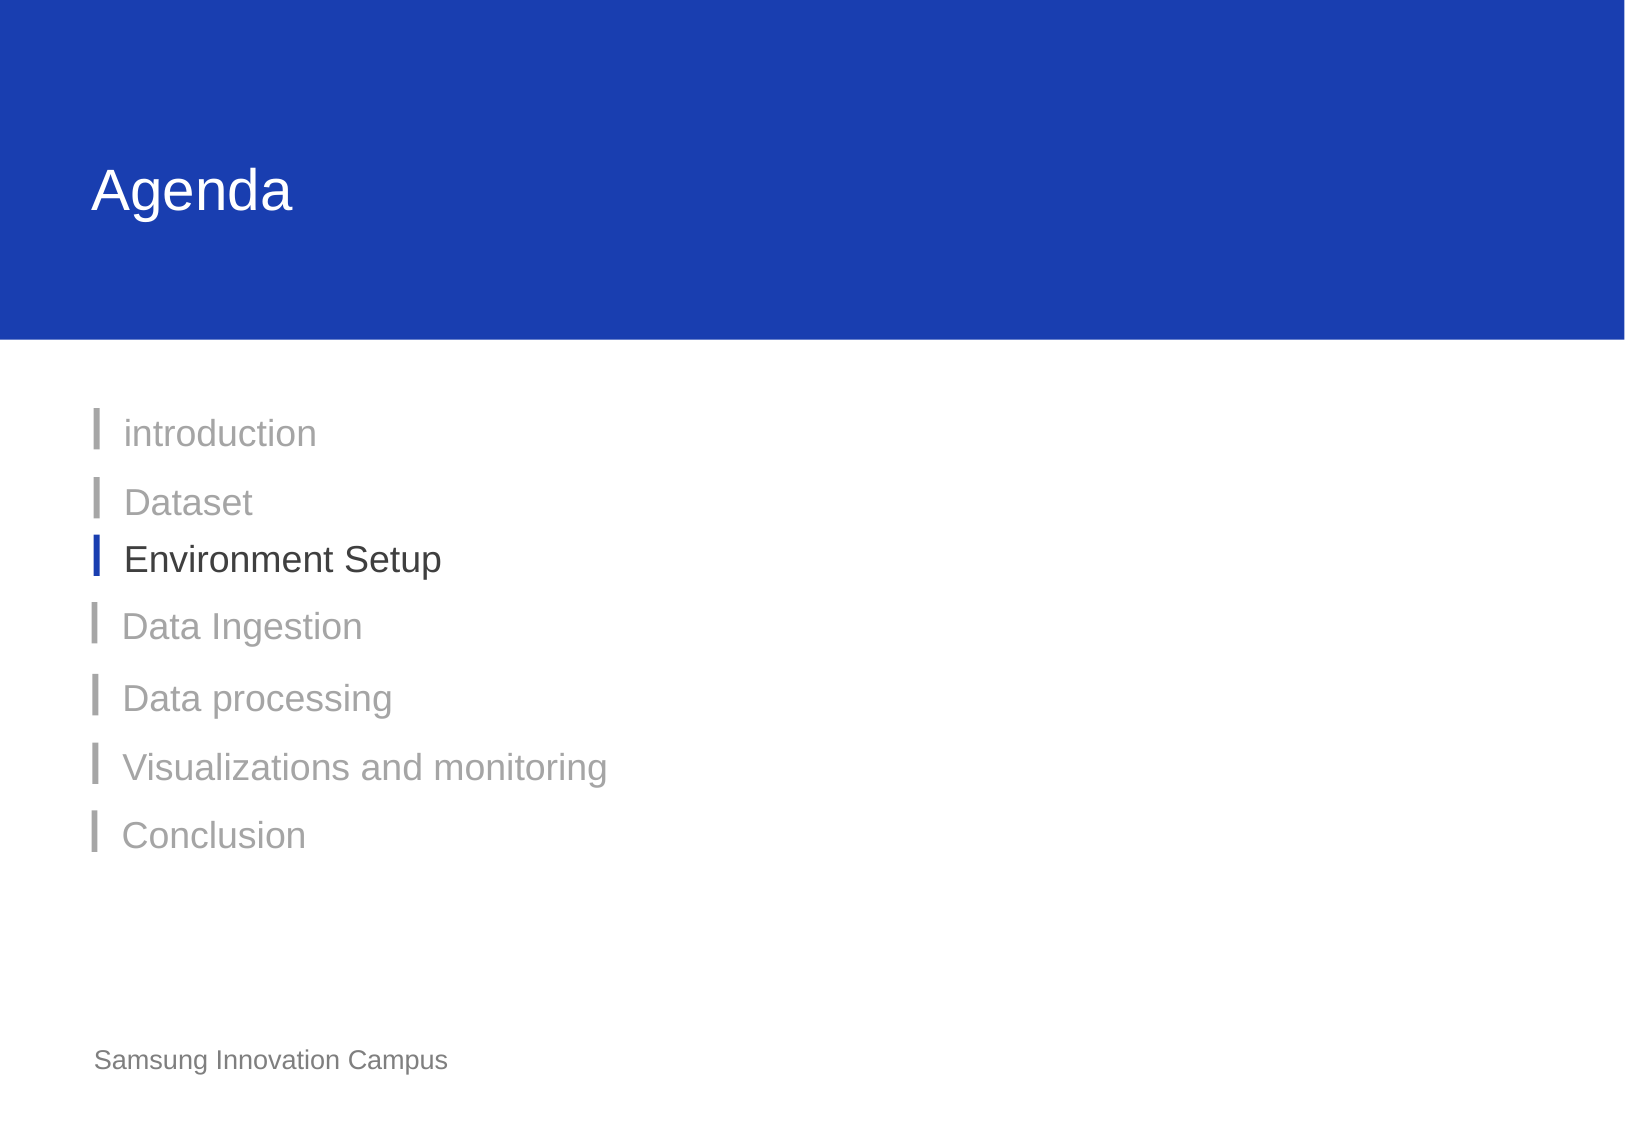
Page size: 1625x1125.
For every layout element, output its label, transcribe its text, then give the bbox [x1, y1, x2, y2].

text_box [93, 476, 1030, 524]
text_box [93, 534, 1030, 581]
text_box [92, 742, 1029, 789]
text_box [91, 601, 1029, 720]
text_box Agenda [91, 152, 905, 223]
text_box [91, 810, 1028, 857]
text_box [93, 407, 1030, 454]
